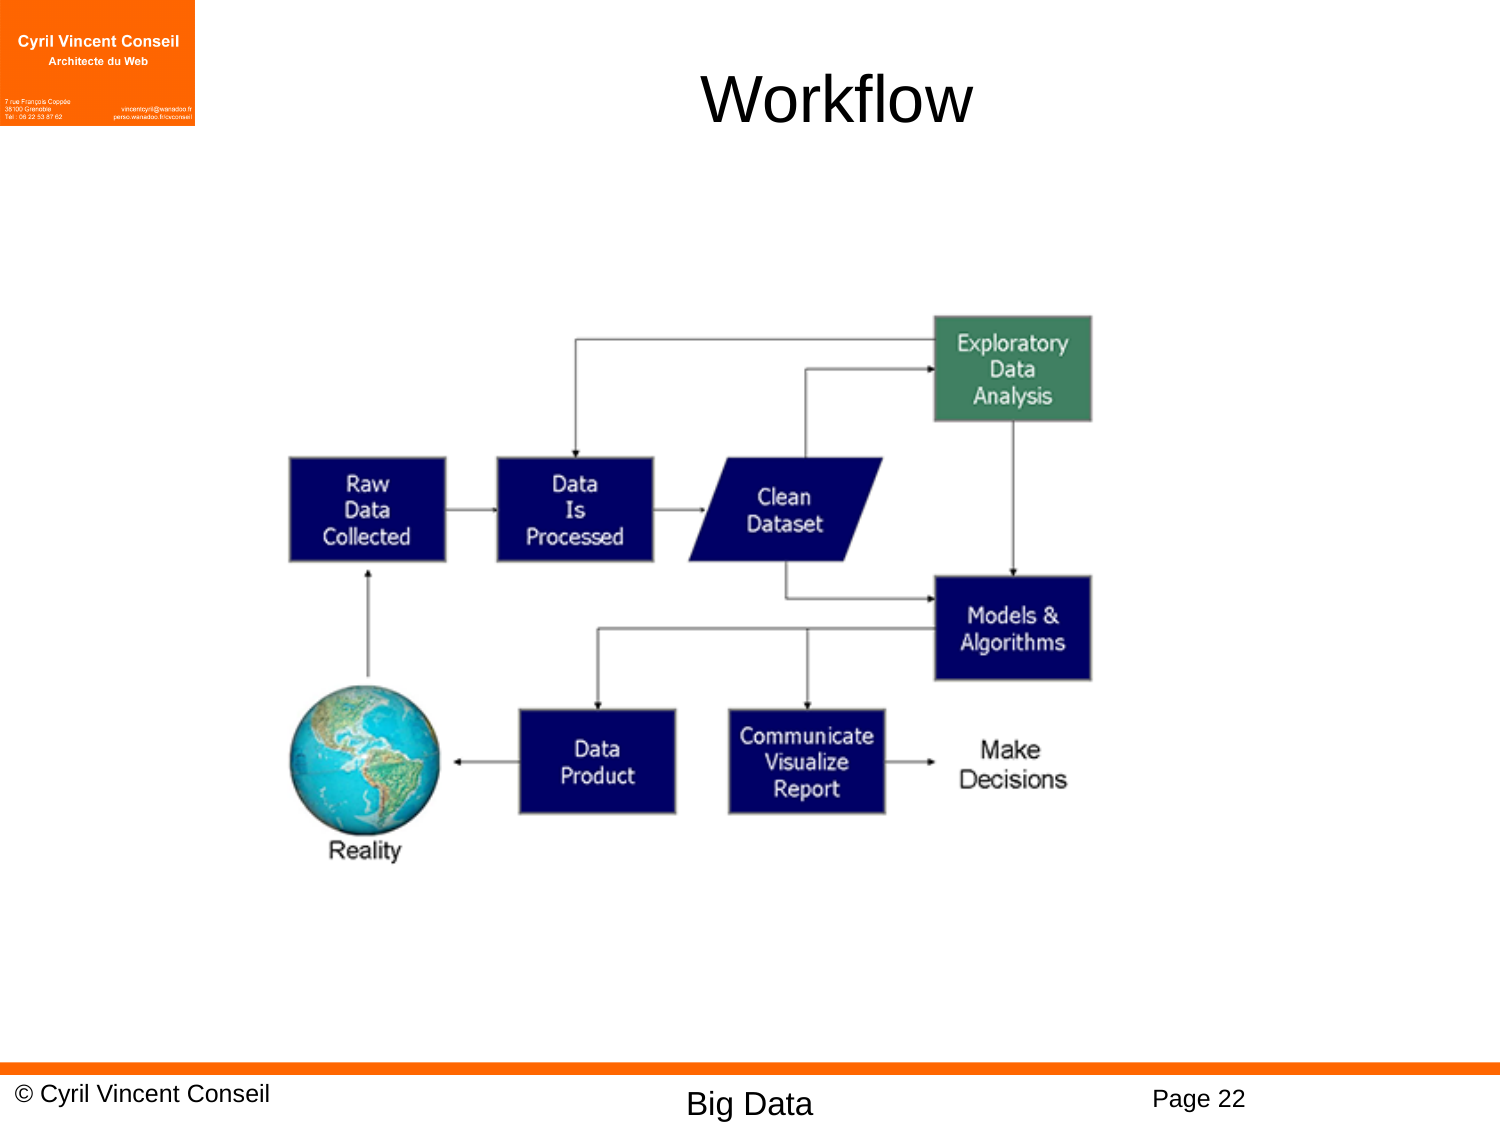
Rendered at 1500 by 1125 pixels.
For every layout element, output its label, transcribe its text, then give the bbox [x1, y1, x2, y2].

picture [0, 0, 195, 126]
title Workflow [194, 2, 1480, 190]
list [253, 243, 1143, 910]
